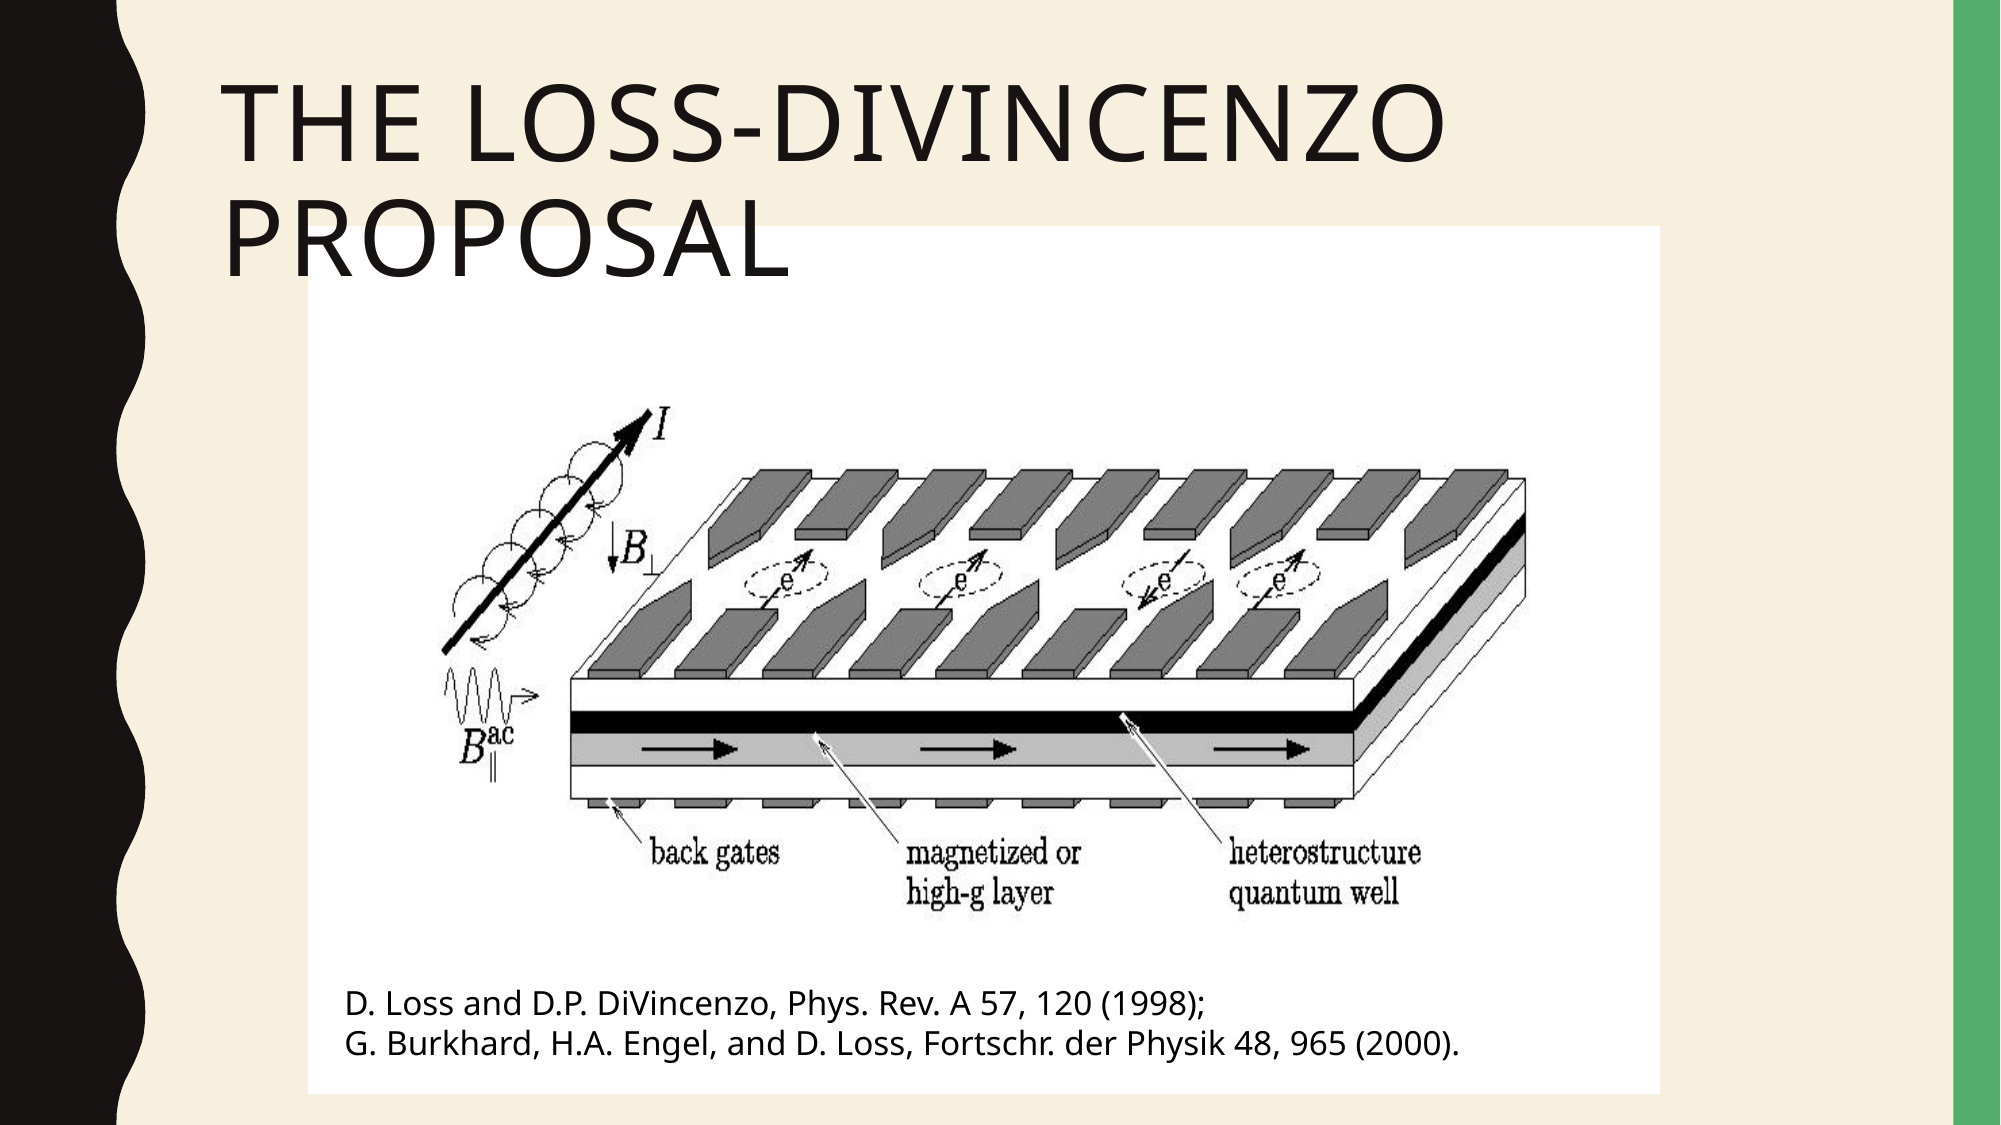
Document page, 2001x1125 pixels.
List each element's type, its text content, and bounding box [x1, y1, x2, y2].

title The Loss-Divincenzo Proposal [205, 62, 1875, 308]
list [307, 226, 1660, 1094]
